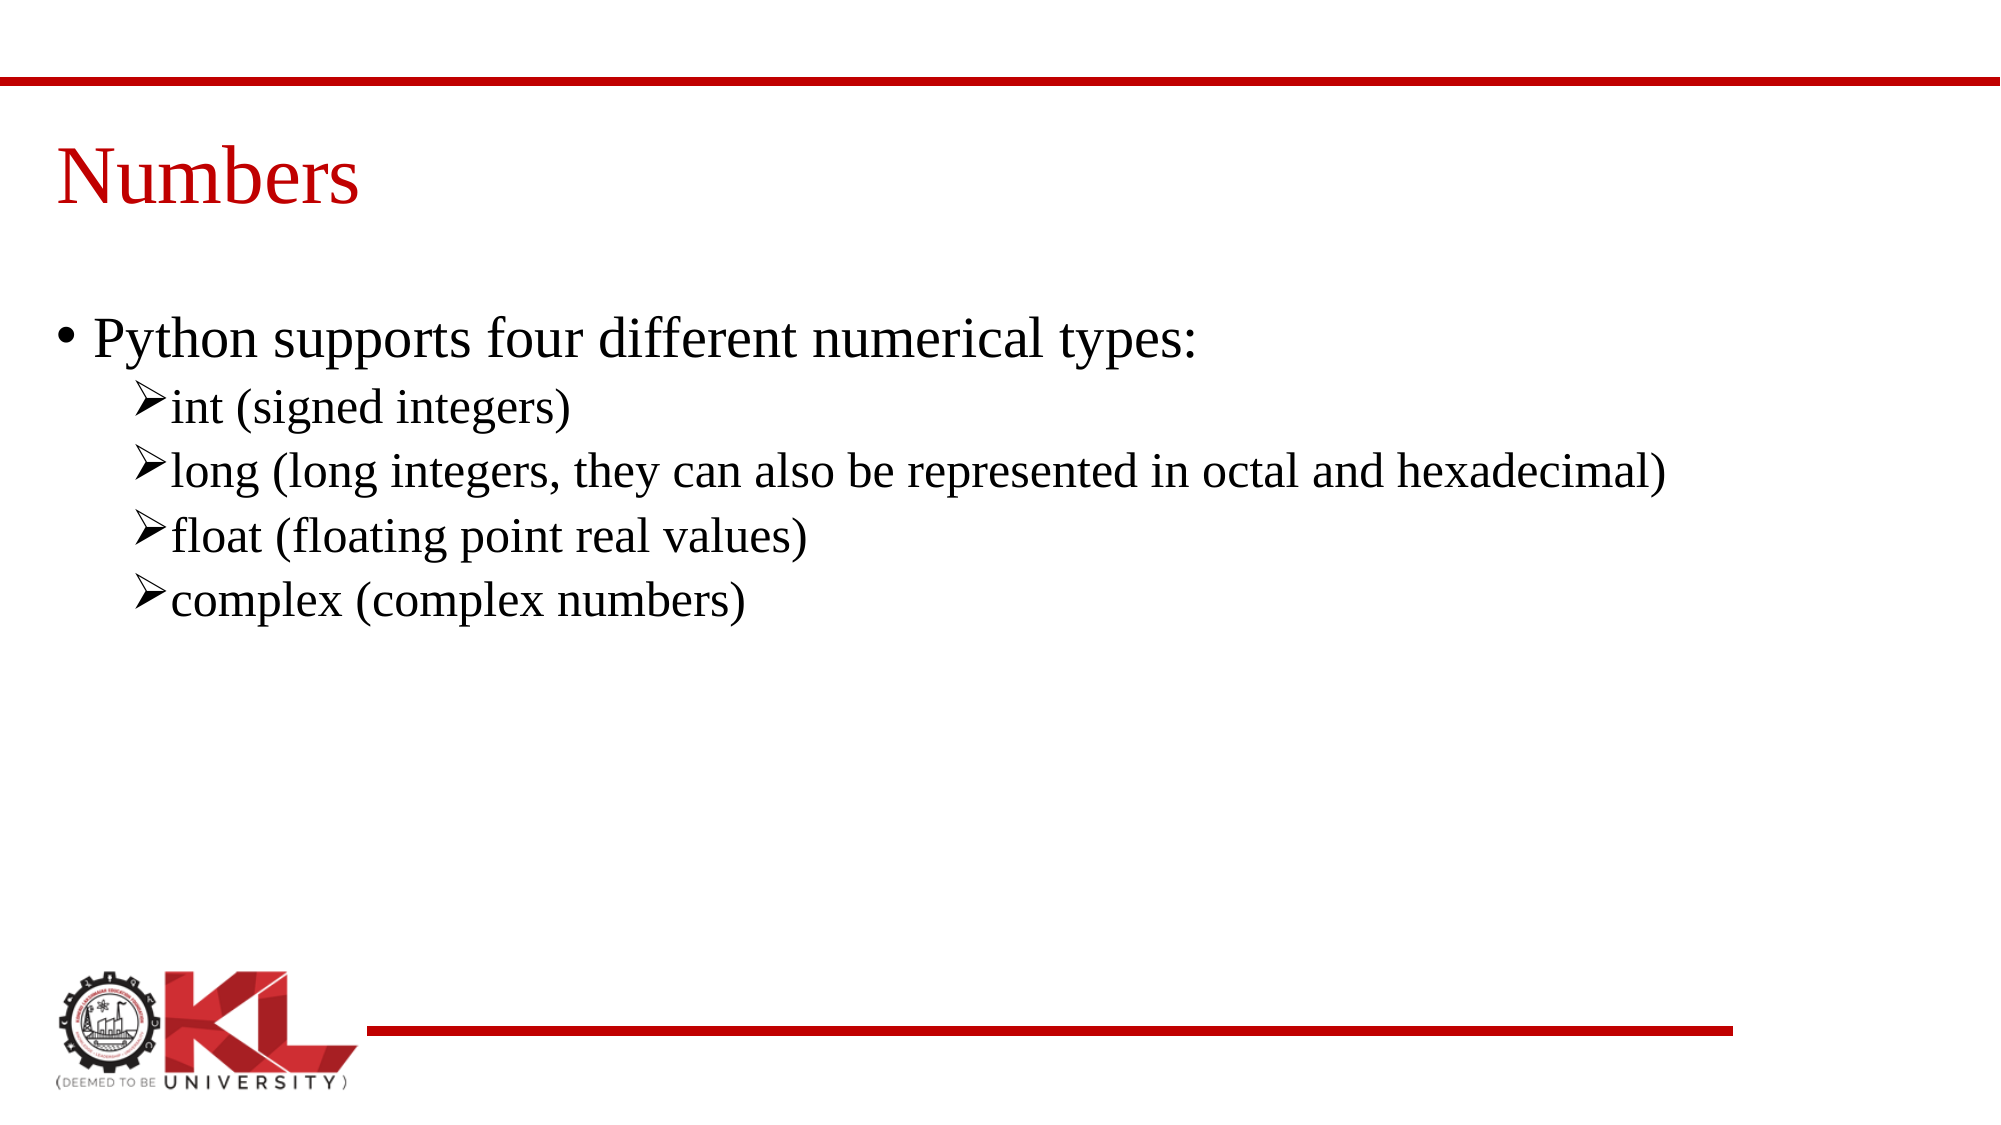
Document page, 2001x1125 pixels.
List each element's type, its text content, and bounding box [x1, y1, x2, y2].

picture [40, 962, 368, 1103]
list Python supports four different numerical types: int (signed integers) long (long integers, they can also be represented in octal and hexadecimal) float (floating point real values) complex (complex numbers) [40, 299, 1963, 933]
title Numbers [40, 81, 1963, 273]
